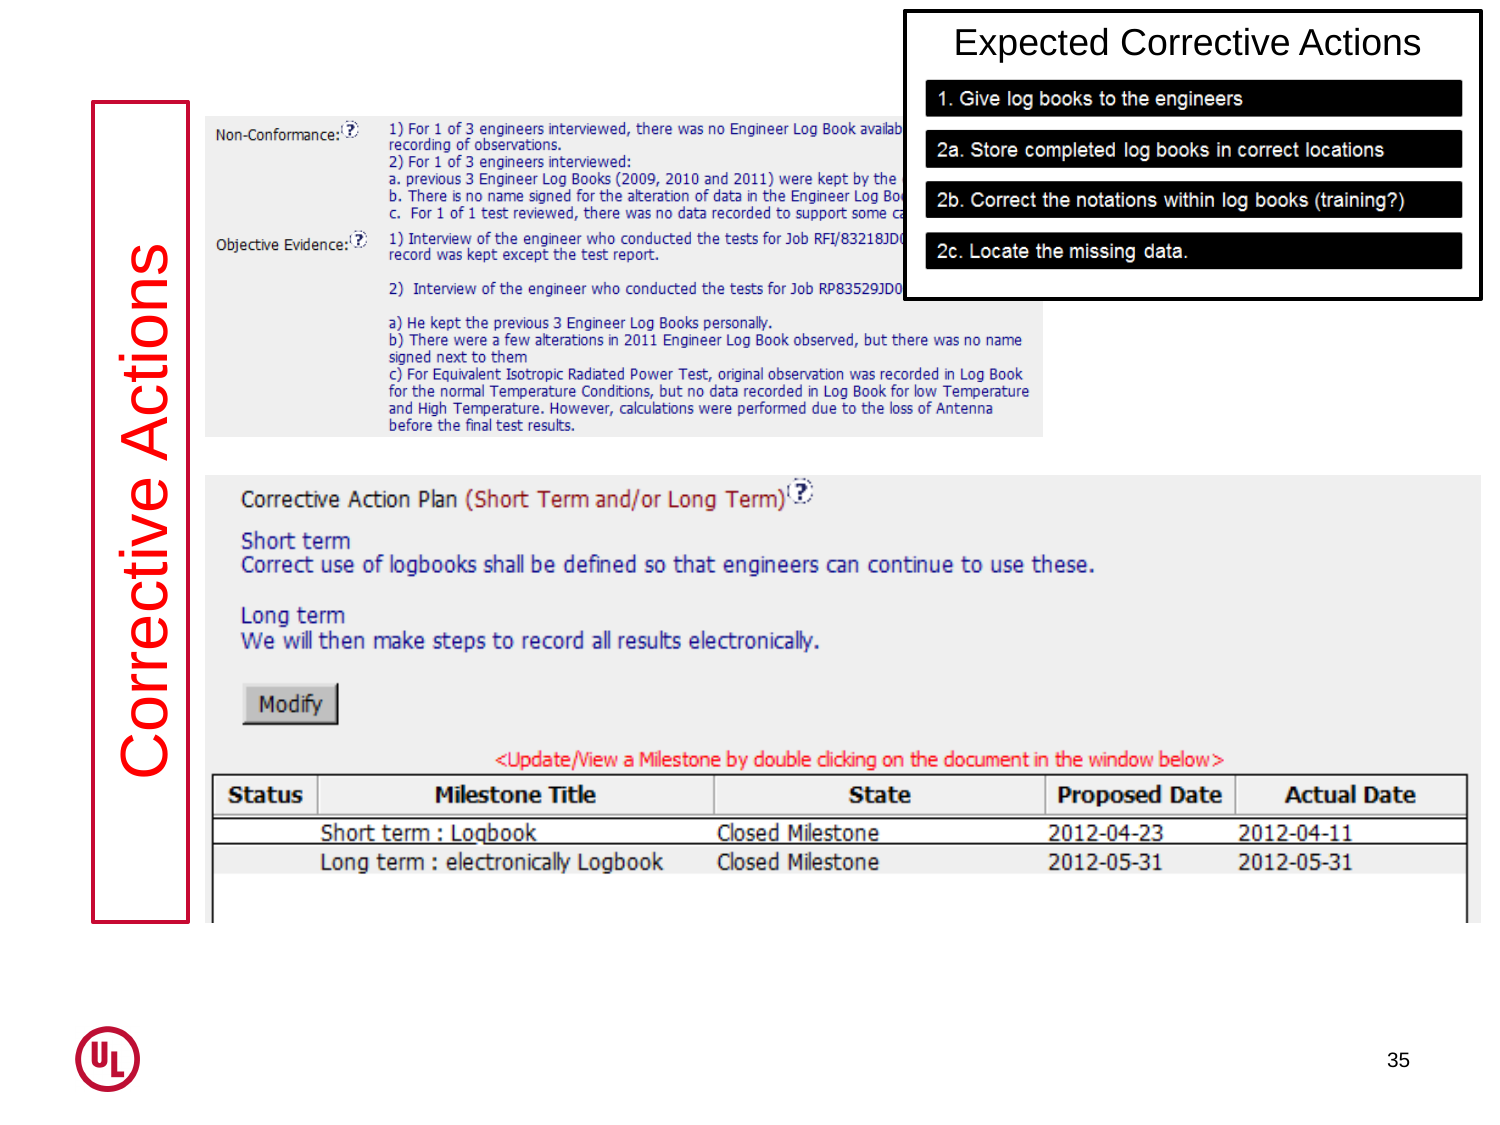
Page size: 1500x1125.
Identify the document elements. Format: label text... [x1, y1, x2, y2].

picture [205, 475, 1481, 923]
slide_number 35 [1319, 1029, 1425, 1090]
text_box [904, 10, 1481, 300]
picture [204, 116, 1044, 437]
text_box Corrective Actions [91, 100, 190, 924]
picture [75, 1026, 140, 1092]
